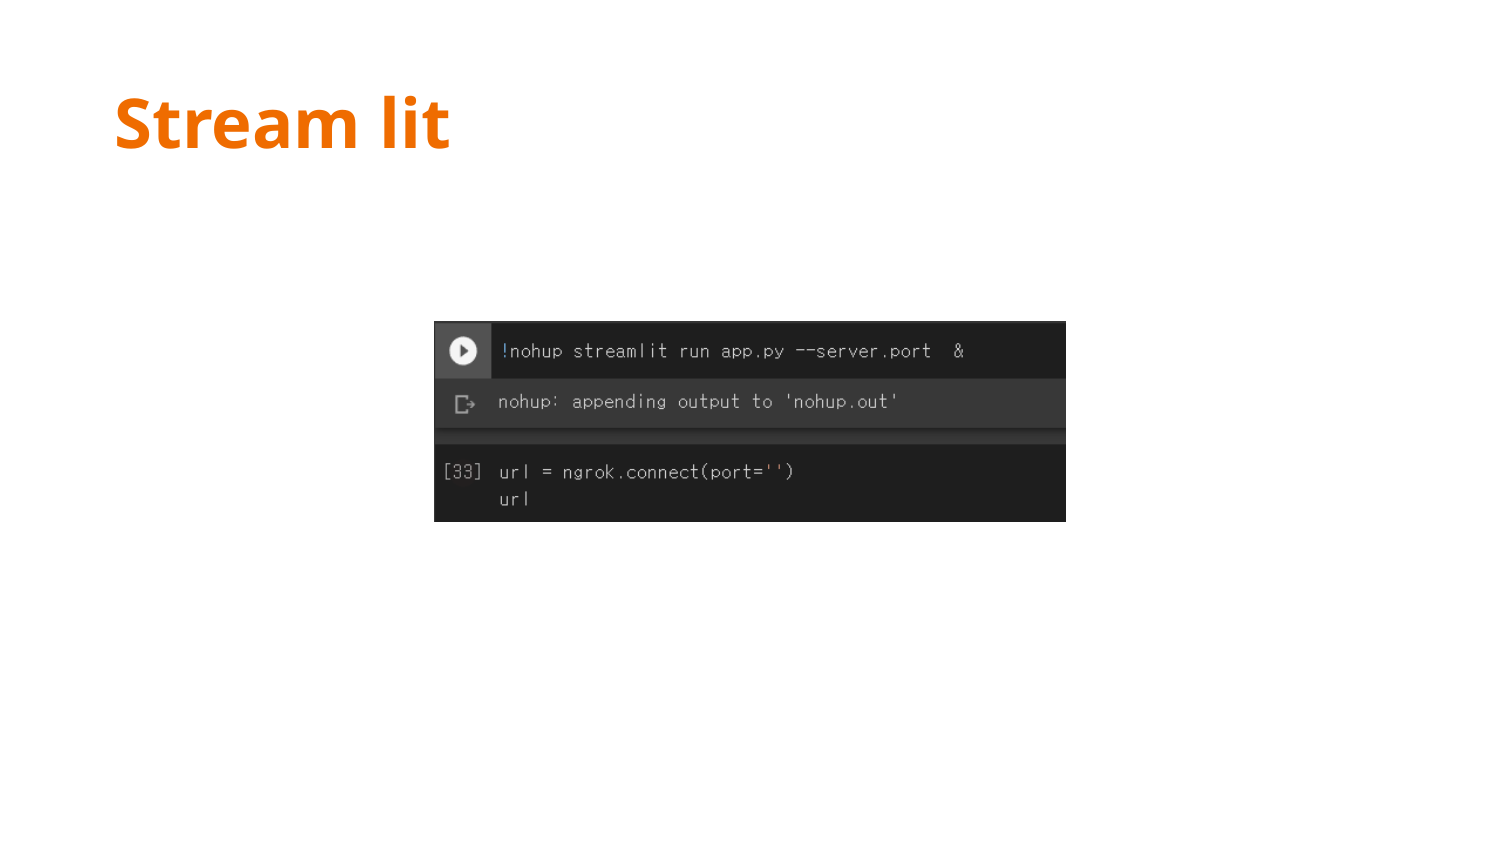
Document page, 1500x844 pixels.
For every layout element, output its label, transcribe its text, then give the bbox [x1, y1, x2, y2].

picture [433, 321, 1067, 523]
title Stream lit [103, 44, 1397, 208]
